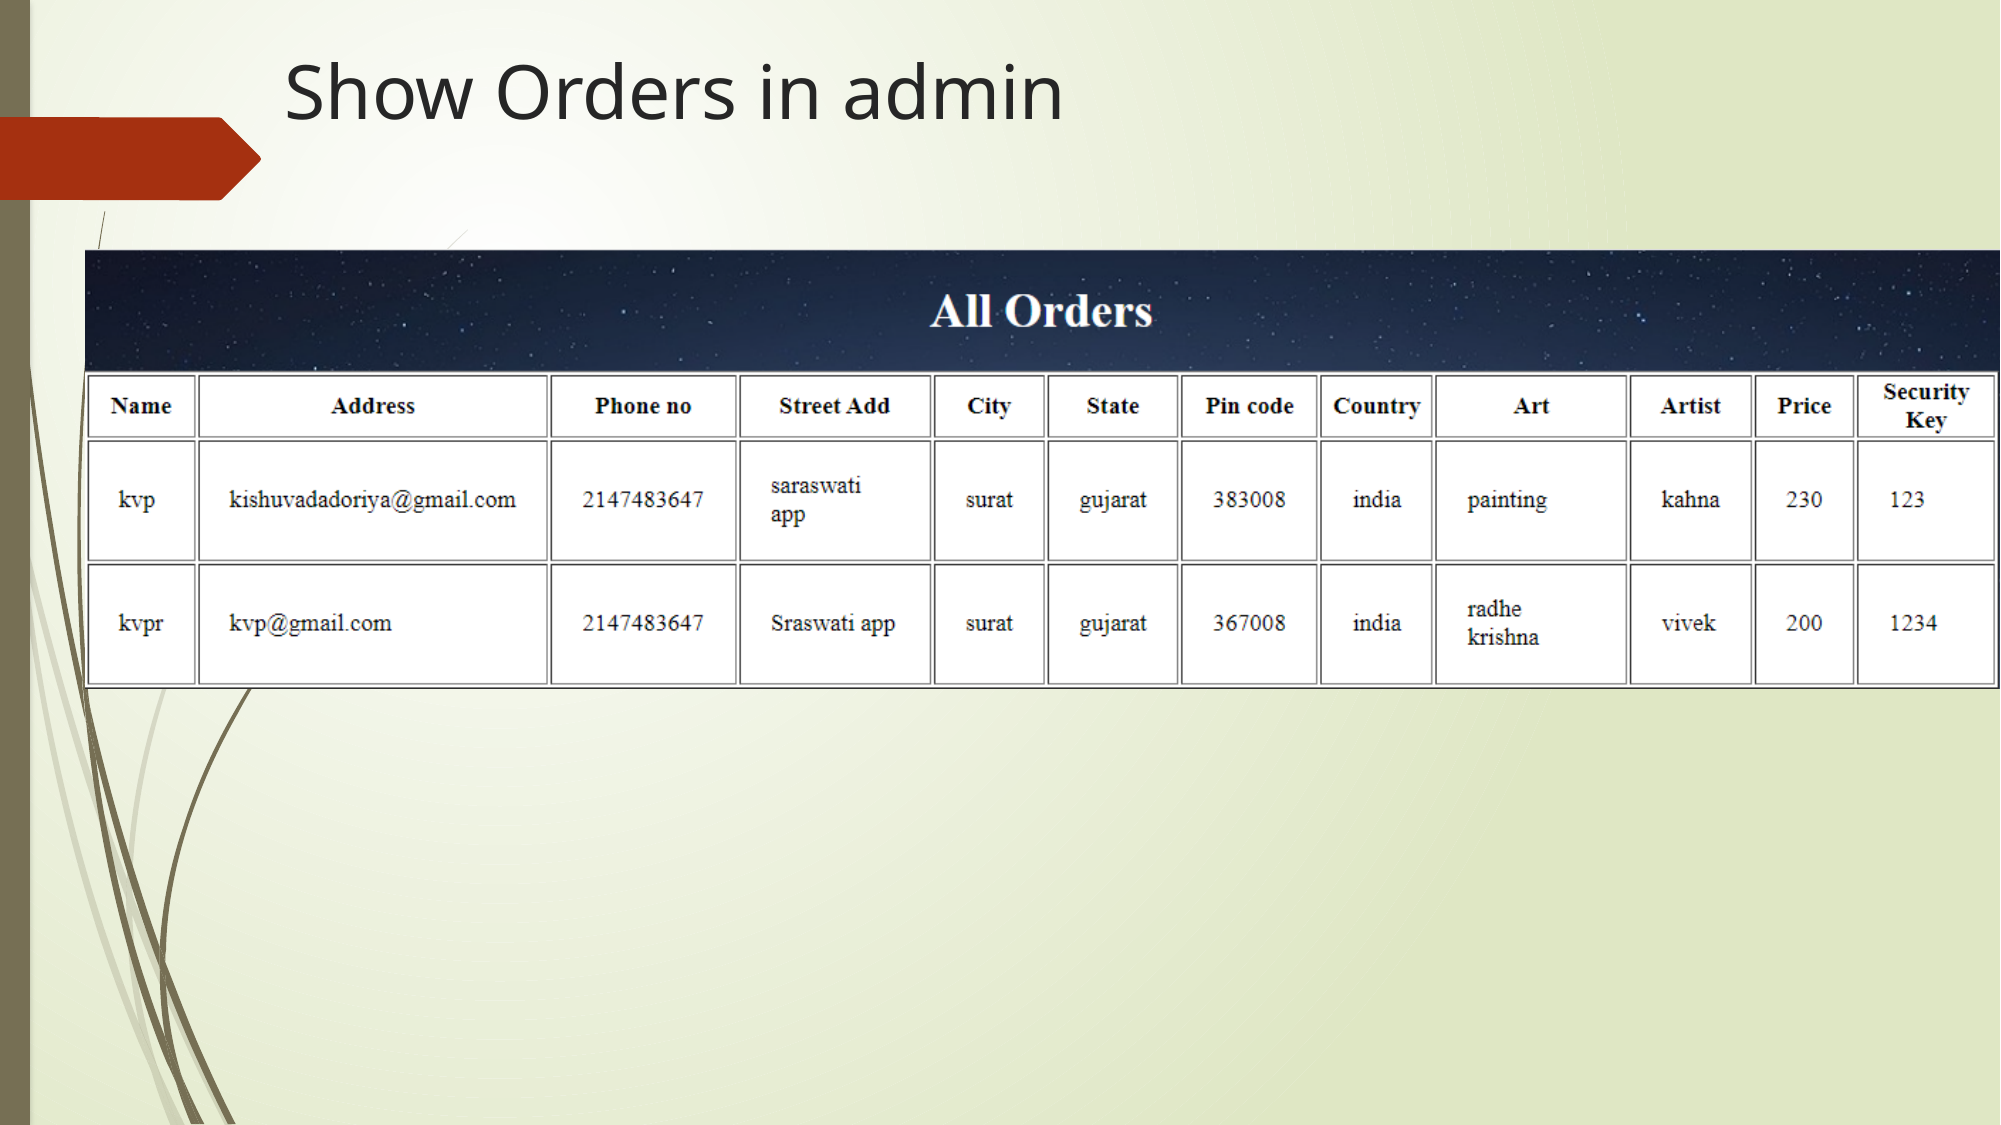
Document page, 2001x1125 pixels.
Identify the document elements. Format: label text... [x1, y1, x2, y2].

title Show Orders in admin [269, 36, 1888, 247]
picture [84, 248, 2000, 690]
